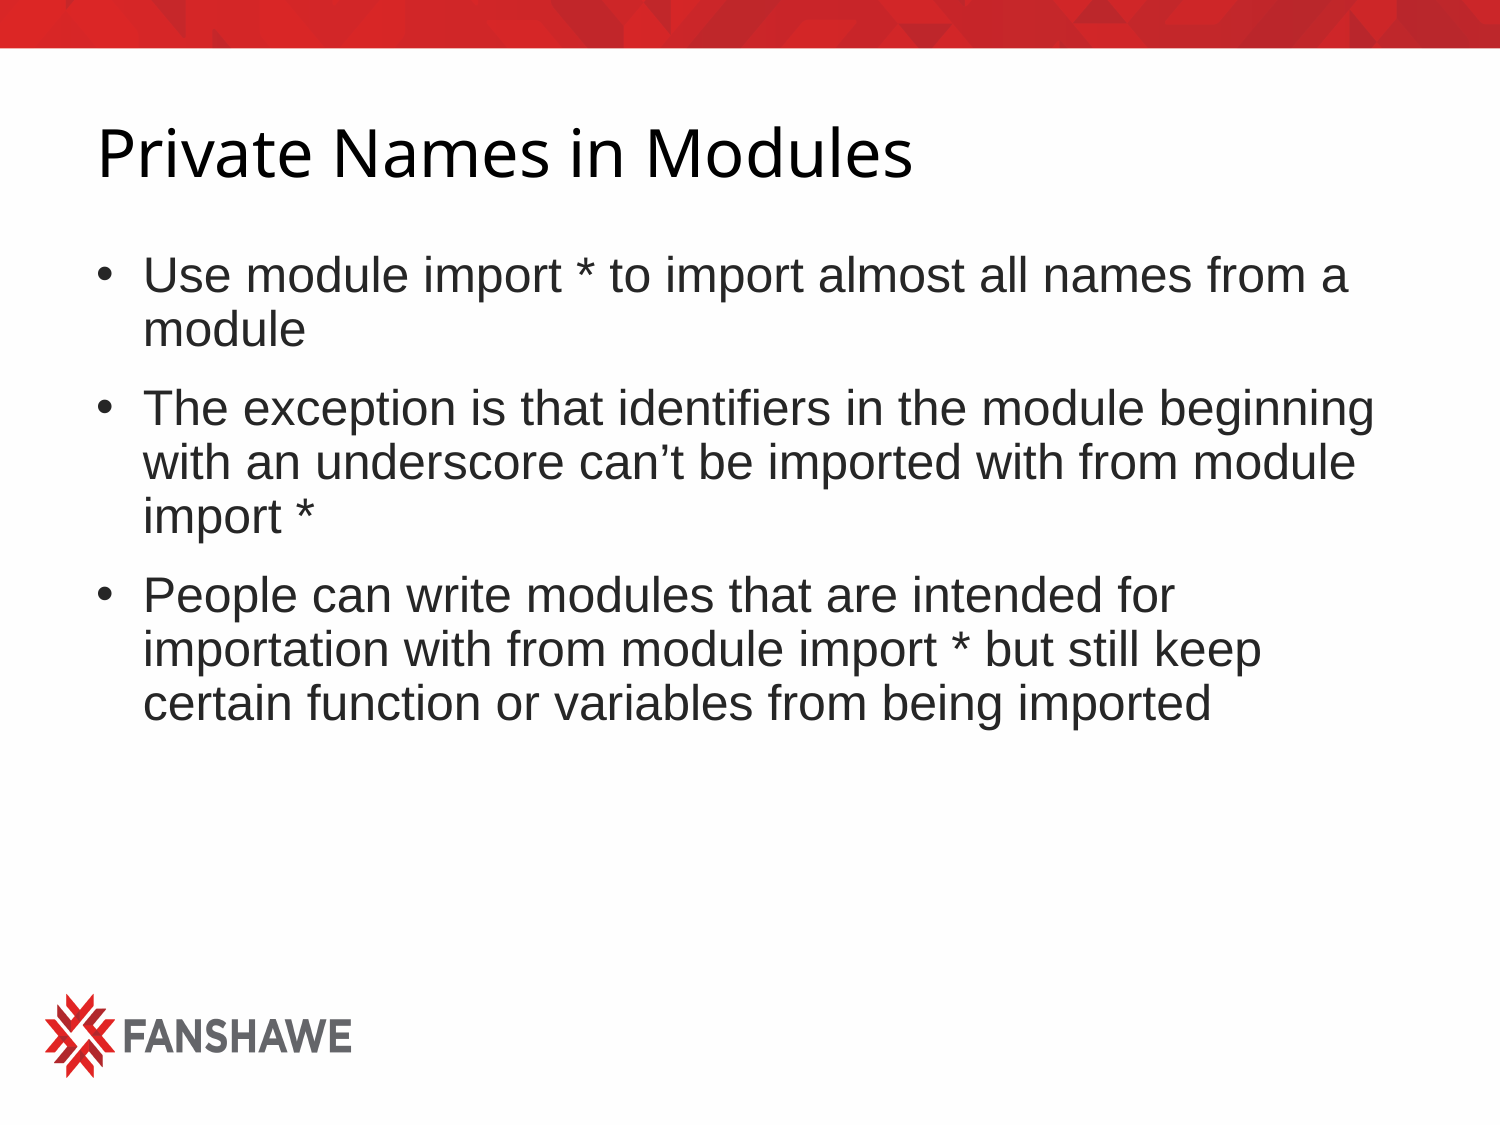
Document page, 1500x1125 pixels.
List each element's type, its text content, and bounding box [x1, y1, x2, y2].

title Private Names in Modules [81, 59, 1419, 242]
picture [0, 0, 1500, 1125]
list Use module import * to import almost all names from a module The exception is that identifiers in the module beginning with an underscore can’t be imported with from module import * People can write modules that are intended for importation with from module import * but still keep certain function or variables from being imported [81, 242, 1419, 950]
